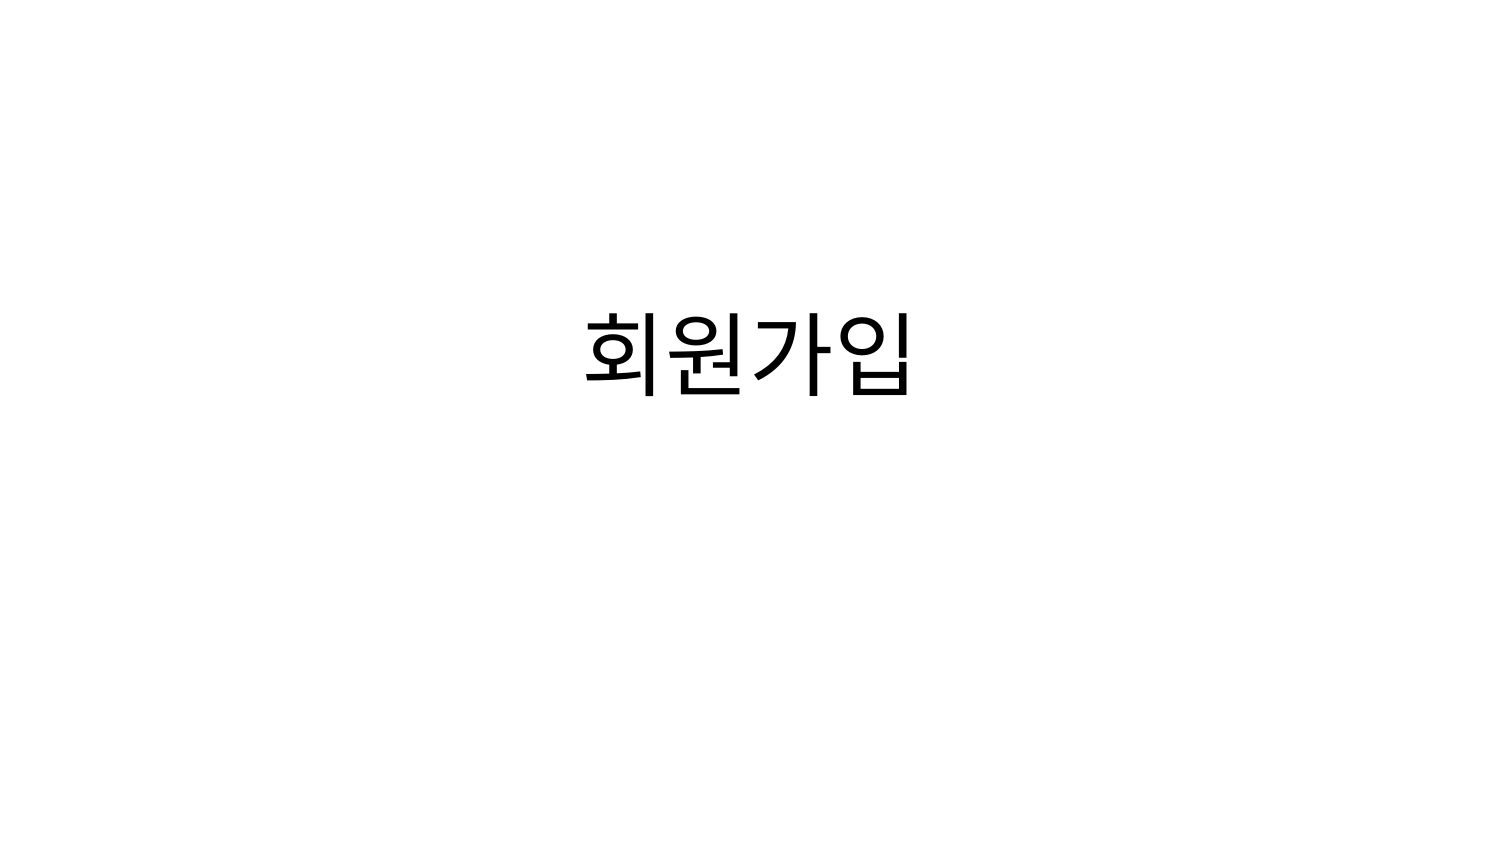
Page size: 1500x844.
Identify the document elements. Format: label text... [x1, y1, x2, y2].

title 회원가입 [112, 262, 1388, 443]
